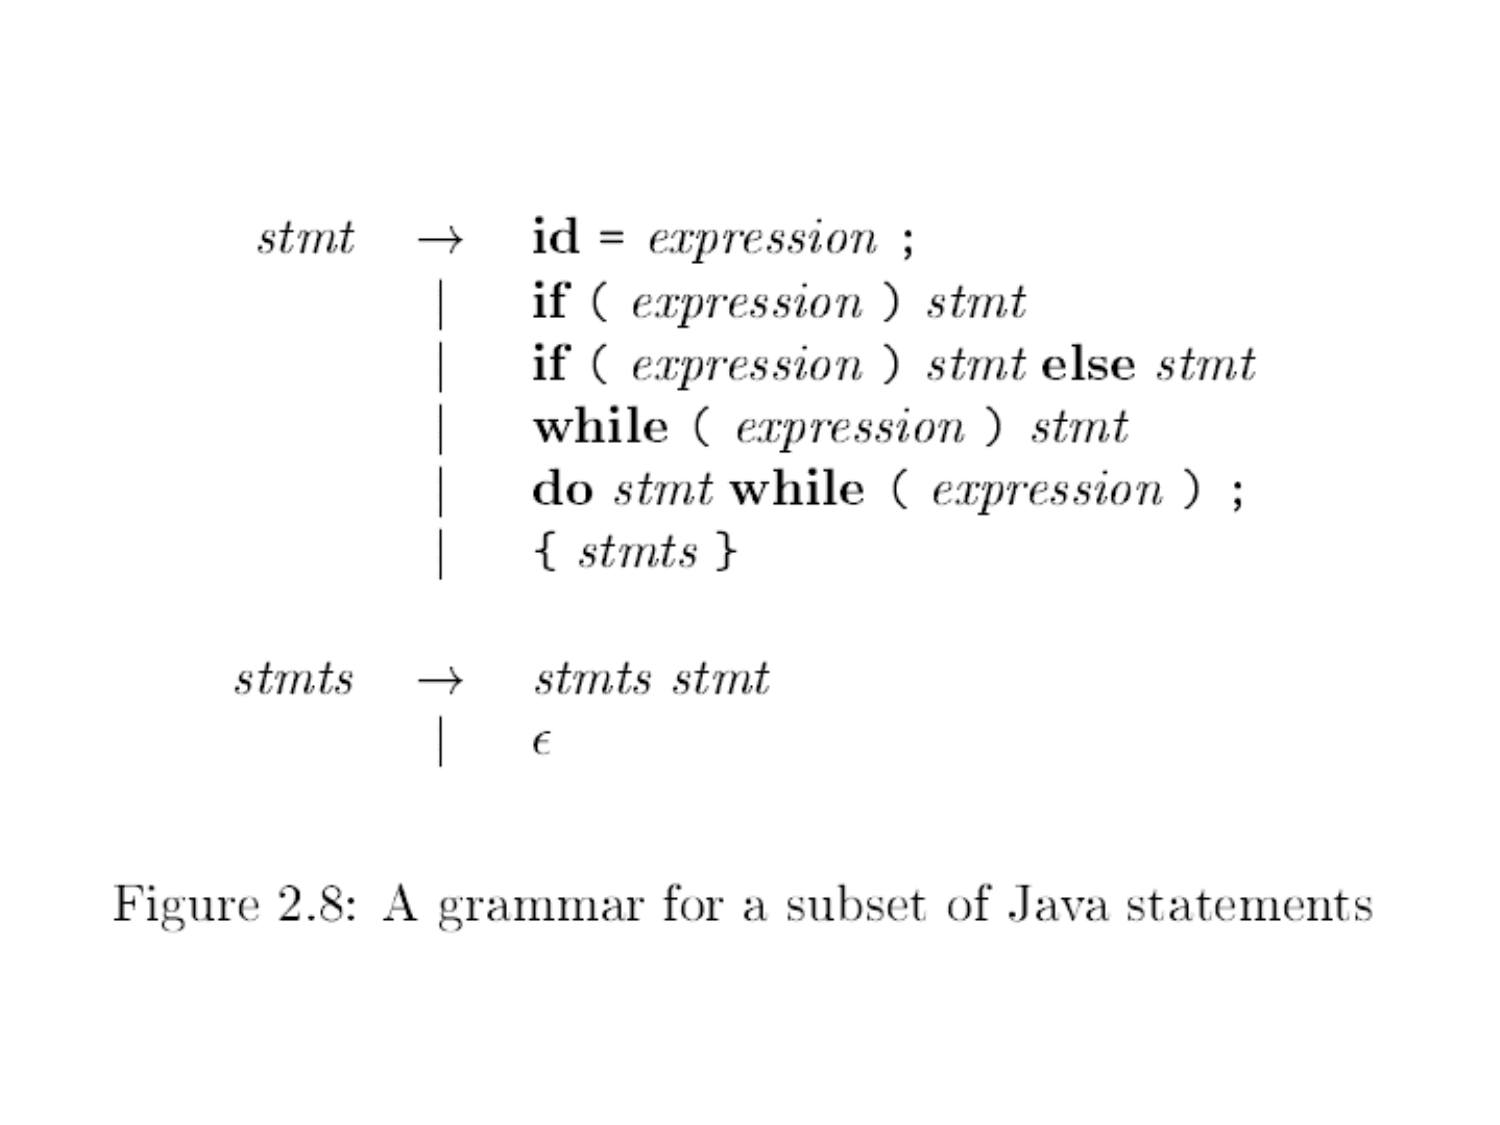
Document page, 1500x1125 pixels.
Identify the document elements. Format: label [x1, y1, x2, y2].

picture [49, 187, 1402, 944]
